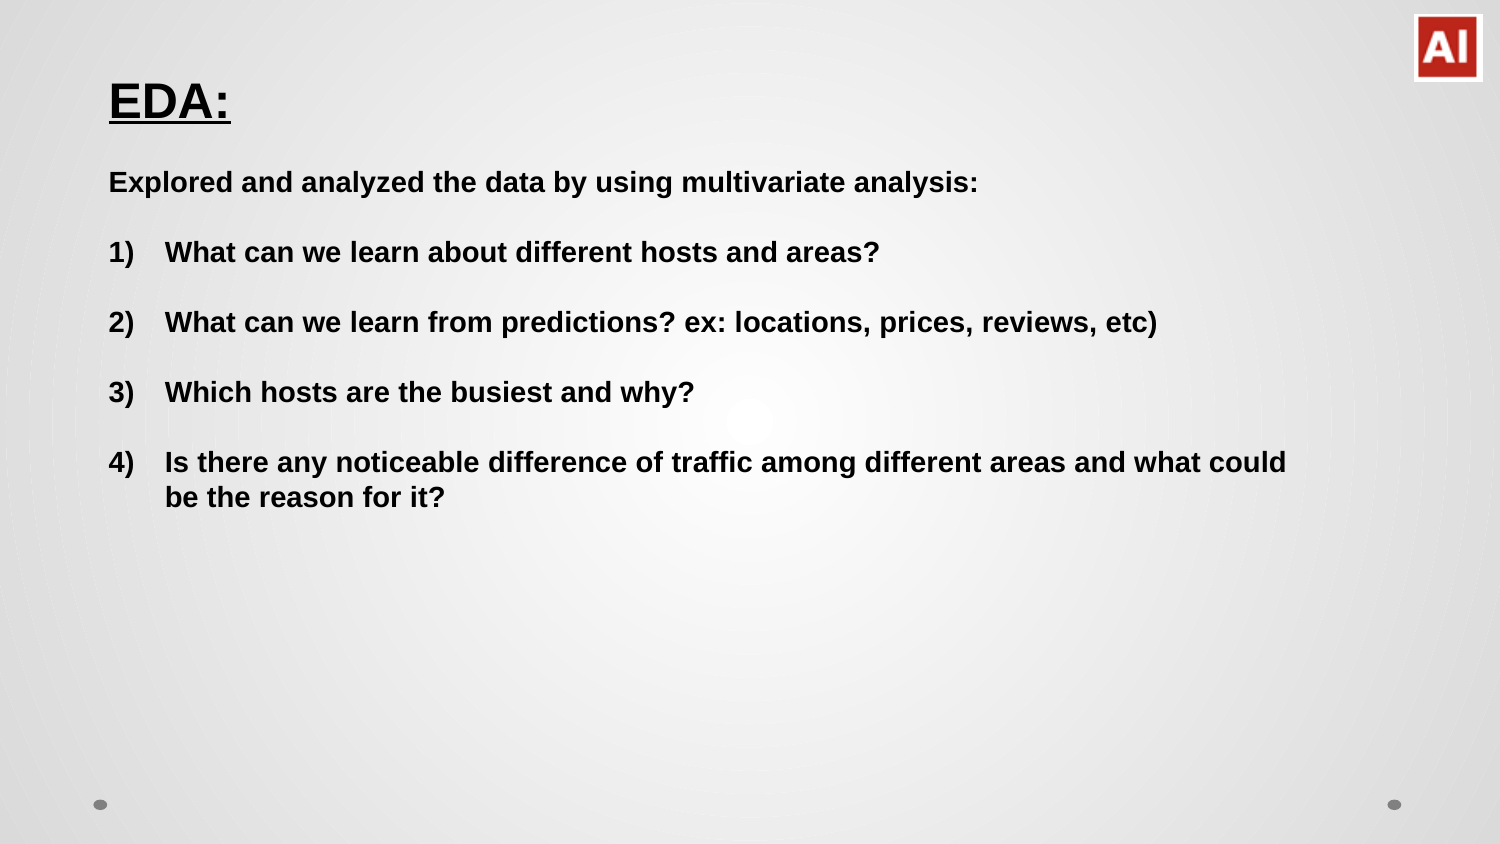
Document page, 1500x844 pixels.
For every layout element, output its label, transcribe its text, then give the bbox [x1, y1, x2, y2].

text_box EDA: Explored and analyzed the data by using multivariate analysis: What can we learn about different hosts and areas? What can we learn from predictions? ex: locations, prices, reviews, etc) Which hosts are the busiest and why? Is there any noticeable difference of traffic among different areas and what could be the reason for it? [93, 61, 1310, 556]
picture [1413, 14, 1483, 83]
